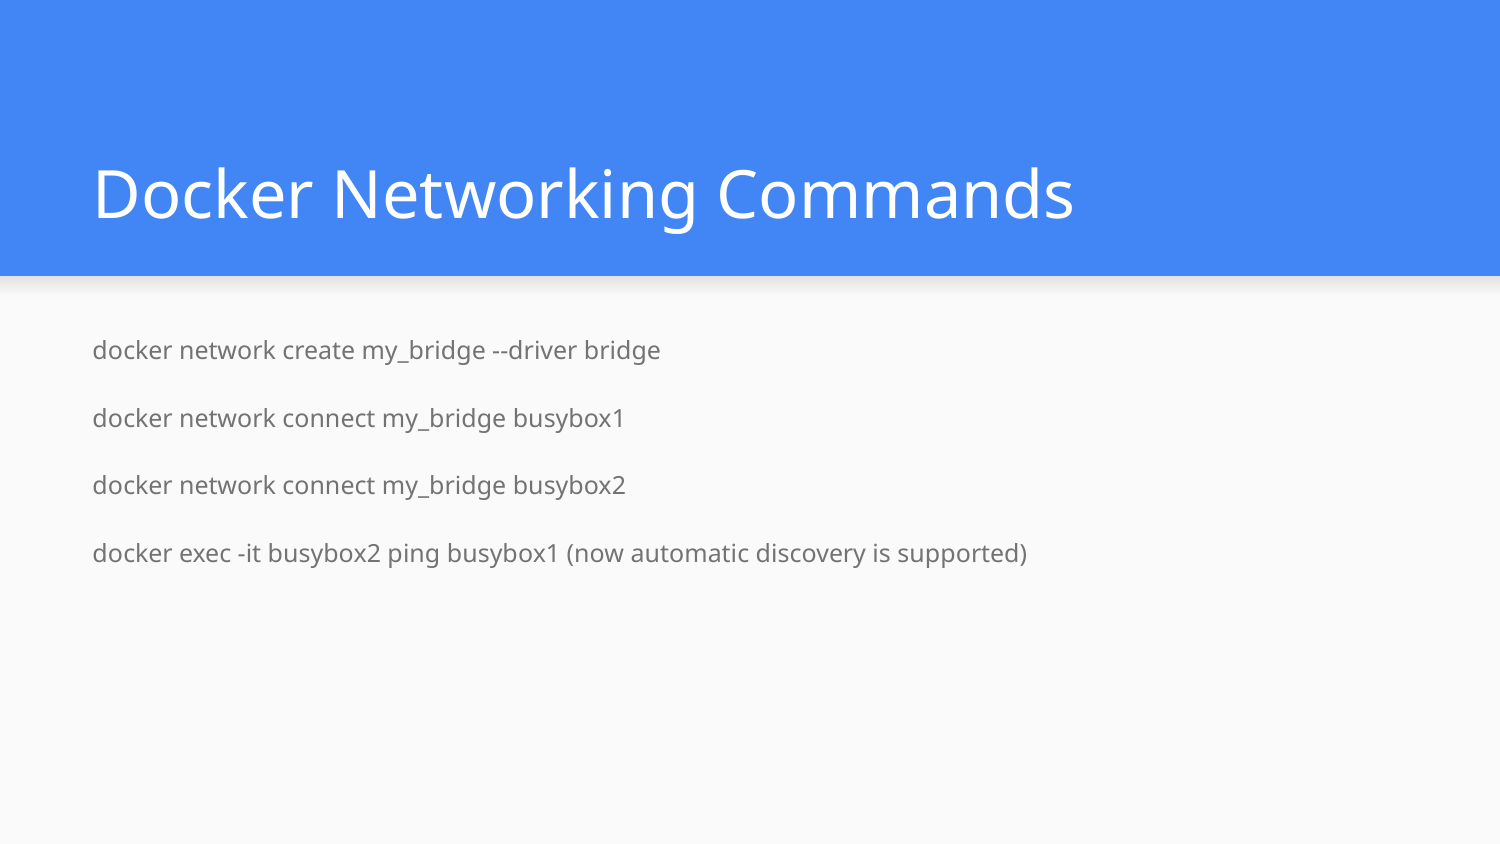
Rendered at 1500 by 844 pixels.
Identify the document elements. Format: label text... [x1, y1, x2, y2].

list docker network create my_bridge --driver bridge docker network connect my_bridge busybox1 docker network connect my_bridge busybox2 docker exec -it busybox2 ping busybox1 (now automatic discovery is supported) [77, 314, 1427, 811]
title Docker Networking Commands [77, 121, 1427, 248]
